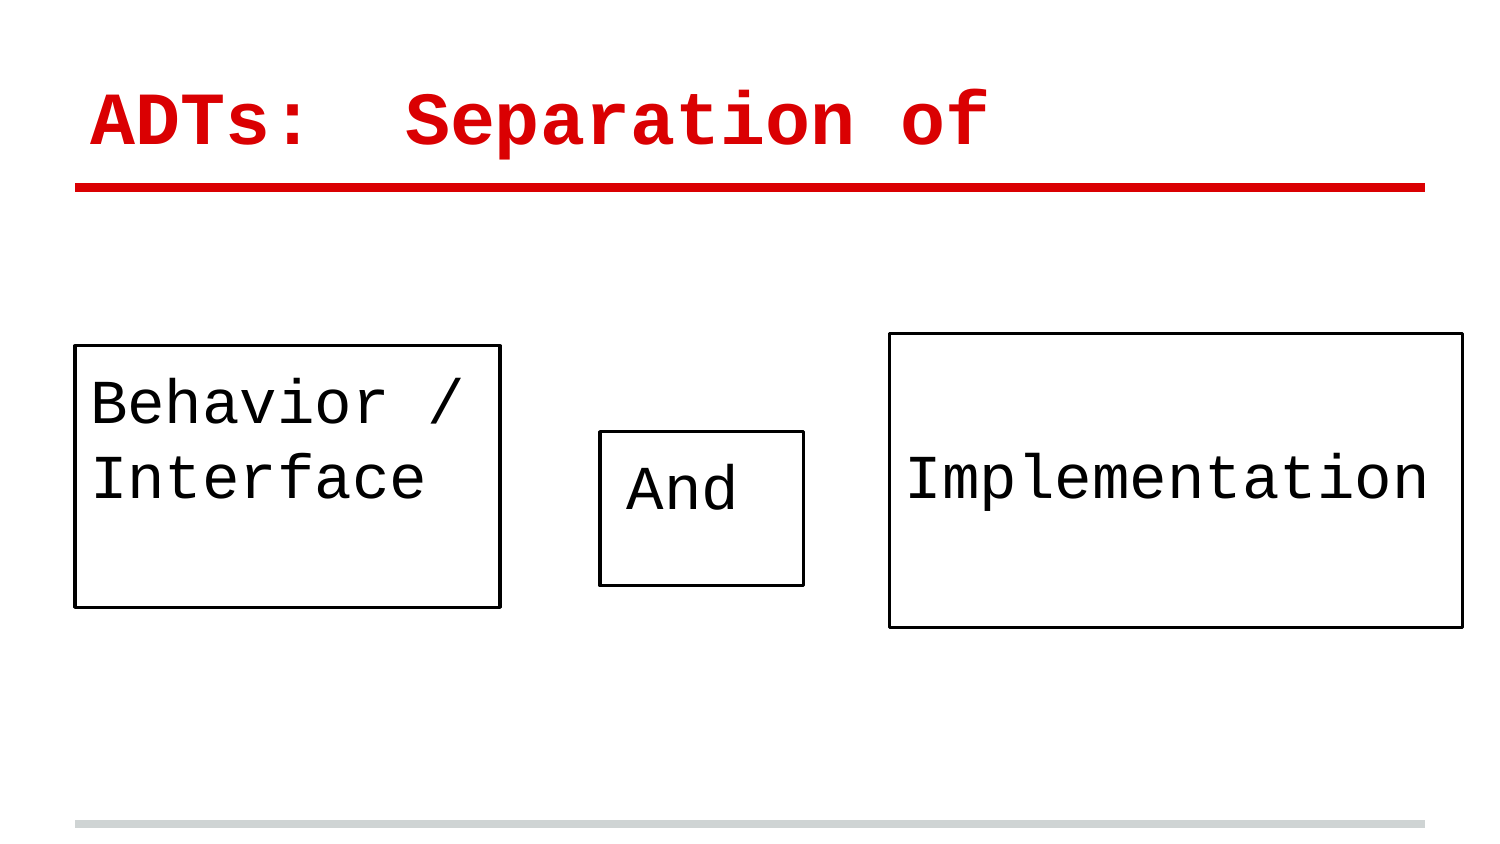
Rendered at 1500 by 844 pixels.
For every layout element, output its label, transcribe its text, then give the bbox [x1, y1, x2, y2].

list Implementation [889, 333, 1463, 628]
title ADTs: Separation of [75, 33, 1425, 175]
list Behavior / Interface [75, 345, 500, 608]
list And [600, 431, 804, 586]
